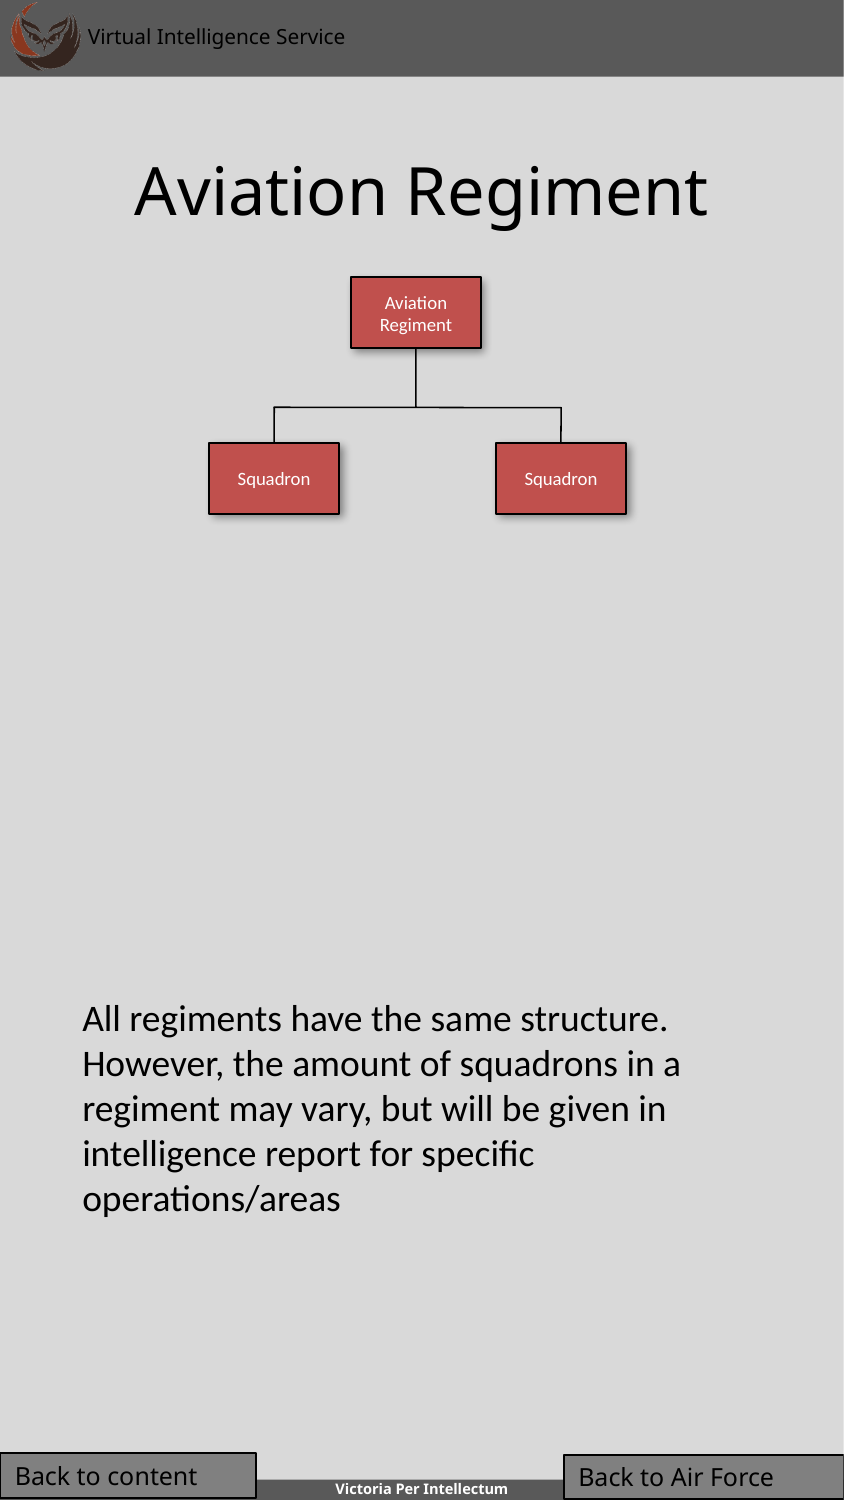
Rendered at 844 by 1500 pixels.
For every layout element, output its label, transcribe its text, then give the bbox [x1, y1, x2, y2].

text_box Squadron [207, 441, 341, 516]
text_box Squadron [494, 441, 628, 516]
picture [0, 0, 88, 77]
text_box Back to content [0, 1453, 257, 1498]
text_box All regiments have the same structure. However, the amount of squadrons in a regiment may vary, but will be given in intelligence report for specific operations/areas [67, 986, 788, 1226]
title Aviation Regiment [0, 147, 844, 231]
text_box Aviation Regiment [349, 275, 483, 350]
text_box Back to Air Force [563, 1454, 844, 1500]
